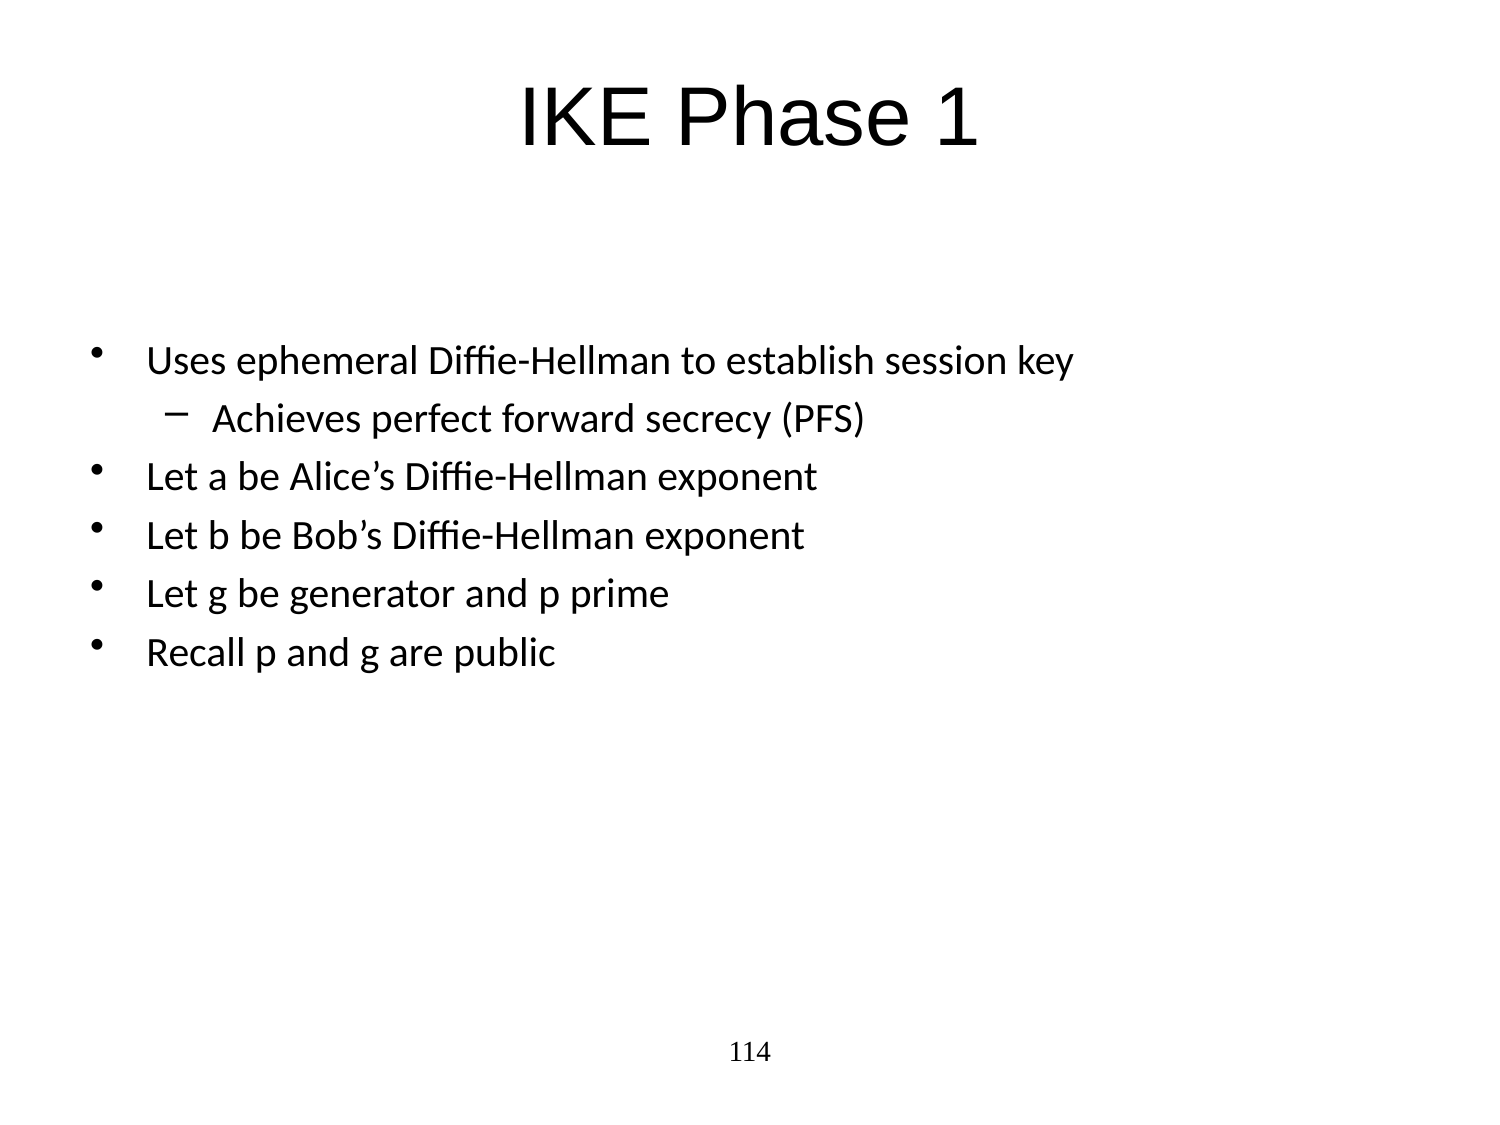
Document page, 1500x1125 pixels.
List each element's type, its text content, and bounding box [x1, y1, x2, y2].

title IKE Phase 1 [112, 49, 1388, 176]
footer 114 [511, 1024, 988, 1101]
list Uses ephemeral Diffie-Hellman to establish session key Achieves perfect forward secrecy (PFS) Let a be Alice’s Diffie-Hellman exponent Let b be Bob’s Diffie-Hellman exponent Let g be generator and p prime Recall p and g are public [74, 324, 1388, 1001]
